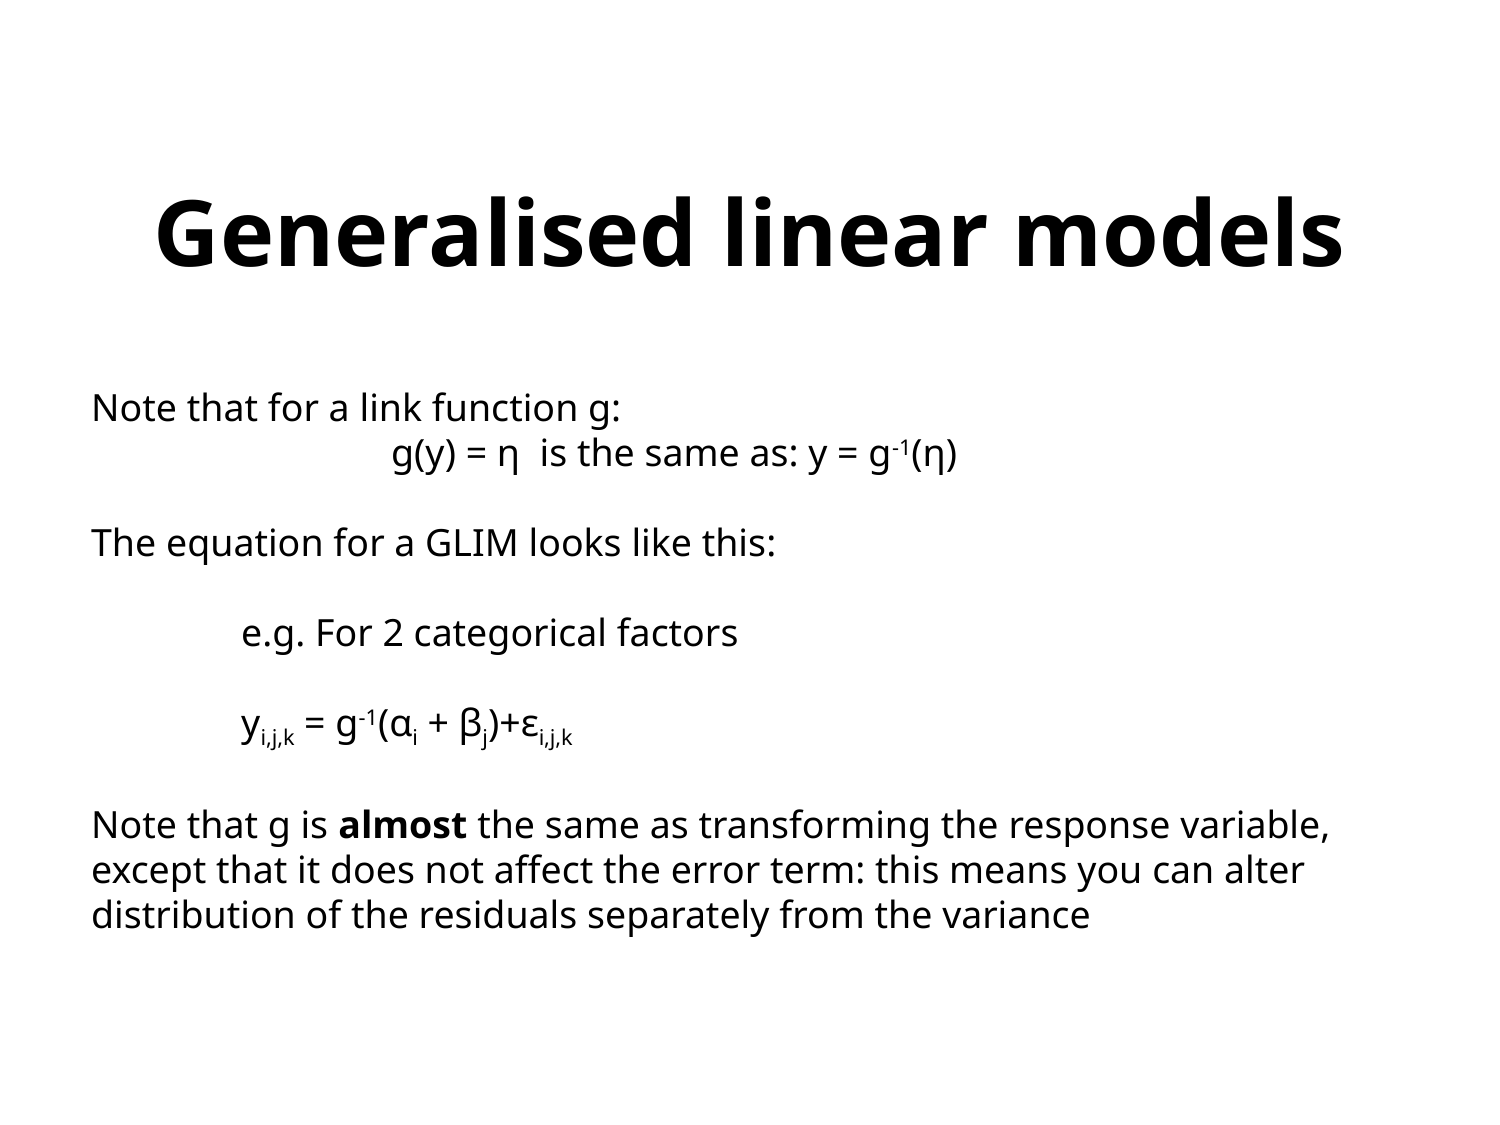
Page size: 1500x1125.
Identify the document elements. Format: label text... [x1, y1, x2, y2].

text_box Note that for a link function g: g(y) = η is the same as: y = g-1(η)‏ The equation for a GLIM looks like this: e.g. For 2 categorical factors yi,j,k = g-1(αi + βj)+εi,j,k Note that g is almost the same as transforming the response variable, except that it does not affect the error term: this means you can alter distribution of the residuals separately from the variance [83, 376, 1417, 1079]
text_box Generalised linear models [74, 167, 1425, 293]
